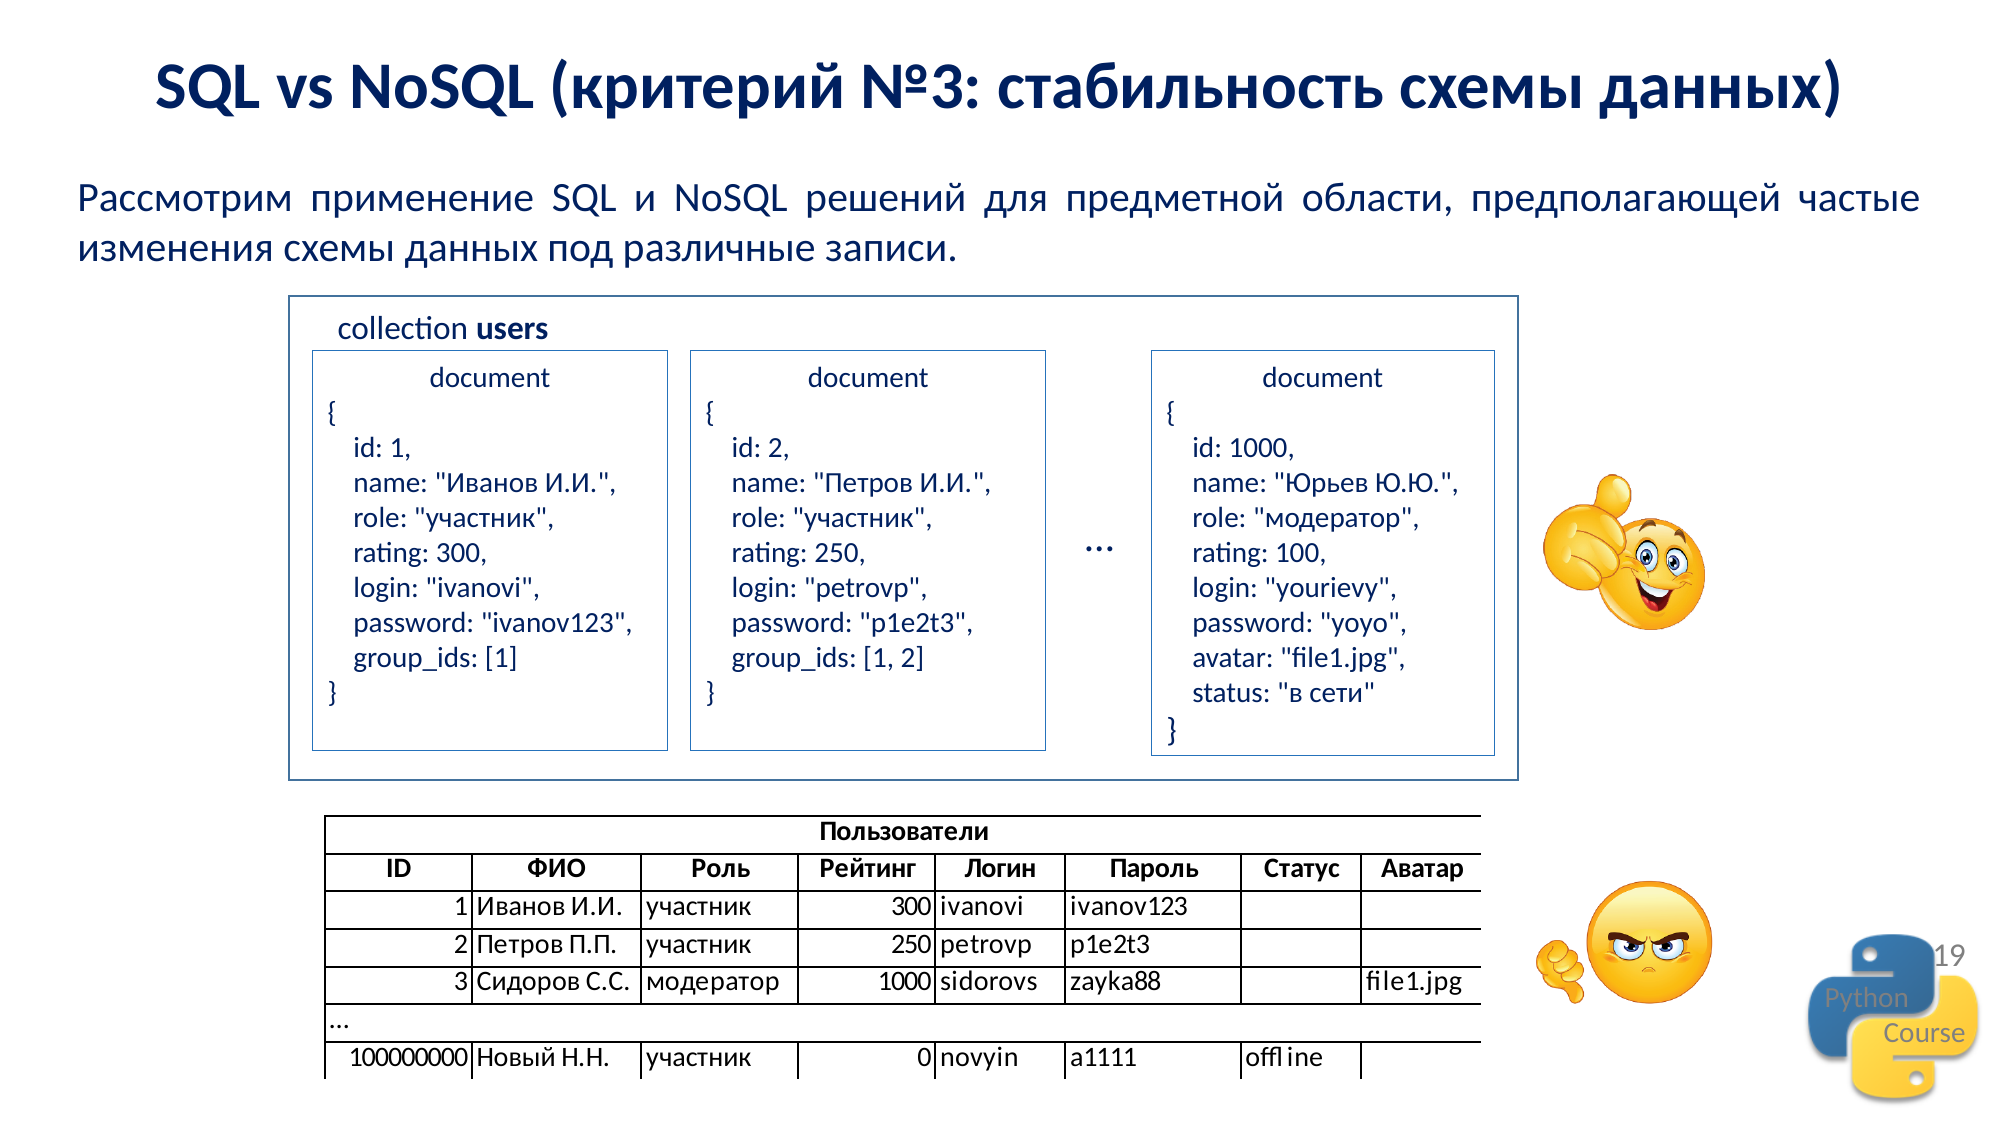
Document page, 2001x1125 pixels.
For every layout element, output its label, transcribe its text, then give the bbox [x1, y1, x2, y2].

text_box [288, 295, 1518, 780]
text_box Рассмотрим применение SQL и NoSQL решений для предметной области, предполагающей частые изменения схемы данных под различные записи. [62, 162, 1936, 1097]
picture [1936, 948, 1941, 964]
picture [1801, 932, 1985, 1110]
picture [1543, 474, 1705, 630]
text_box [323, 814, 1483, 1081]
picture [1534, 879, 1714, 1005]
title SQL vs NoSQL (критерий №3: стабильность схемы данных) [0, 34, 2000, 149]
